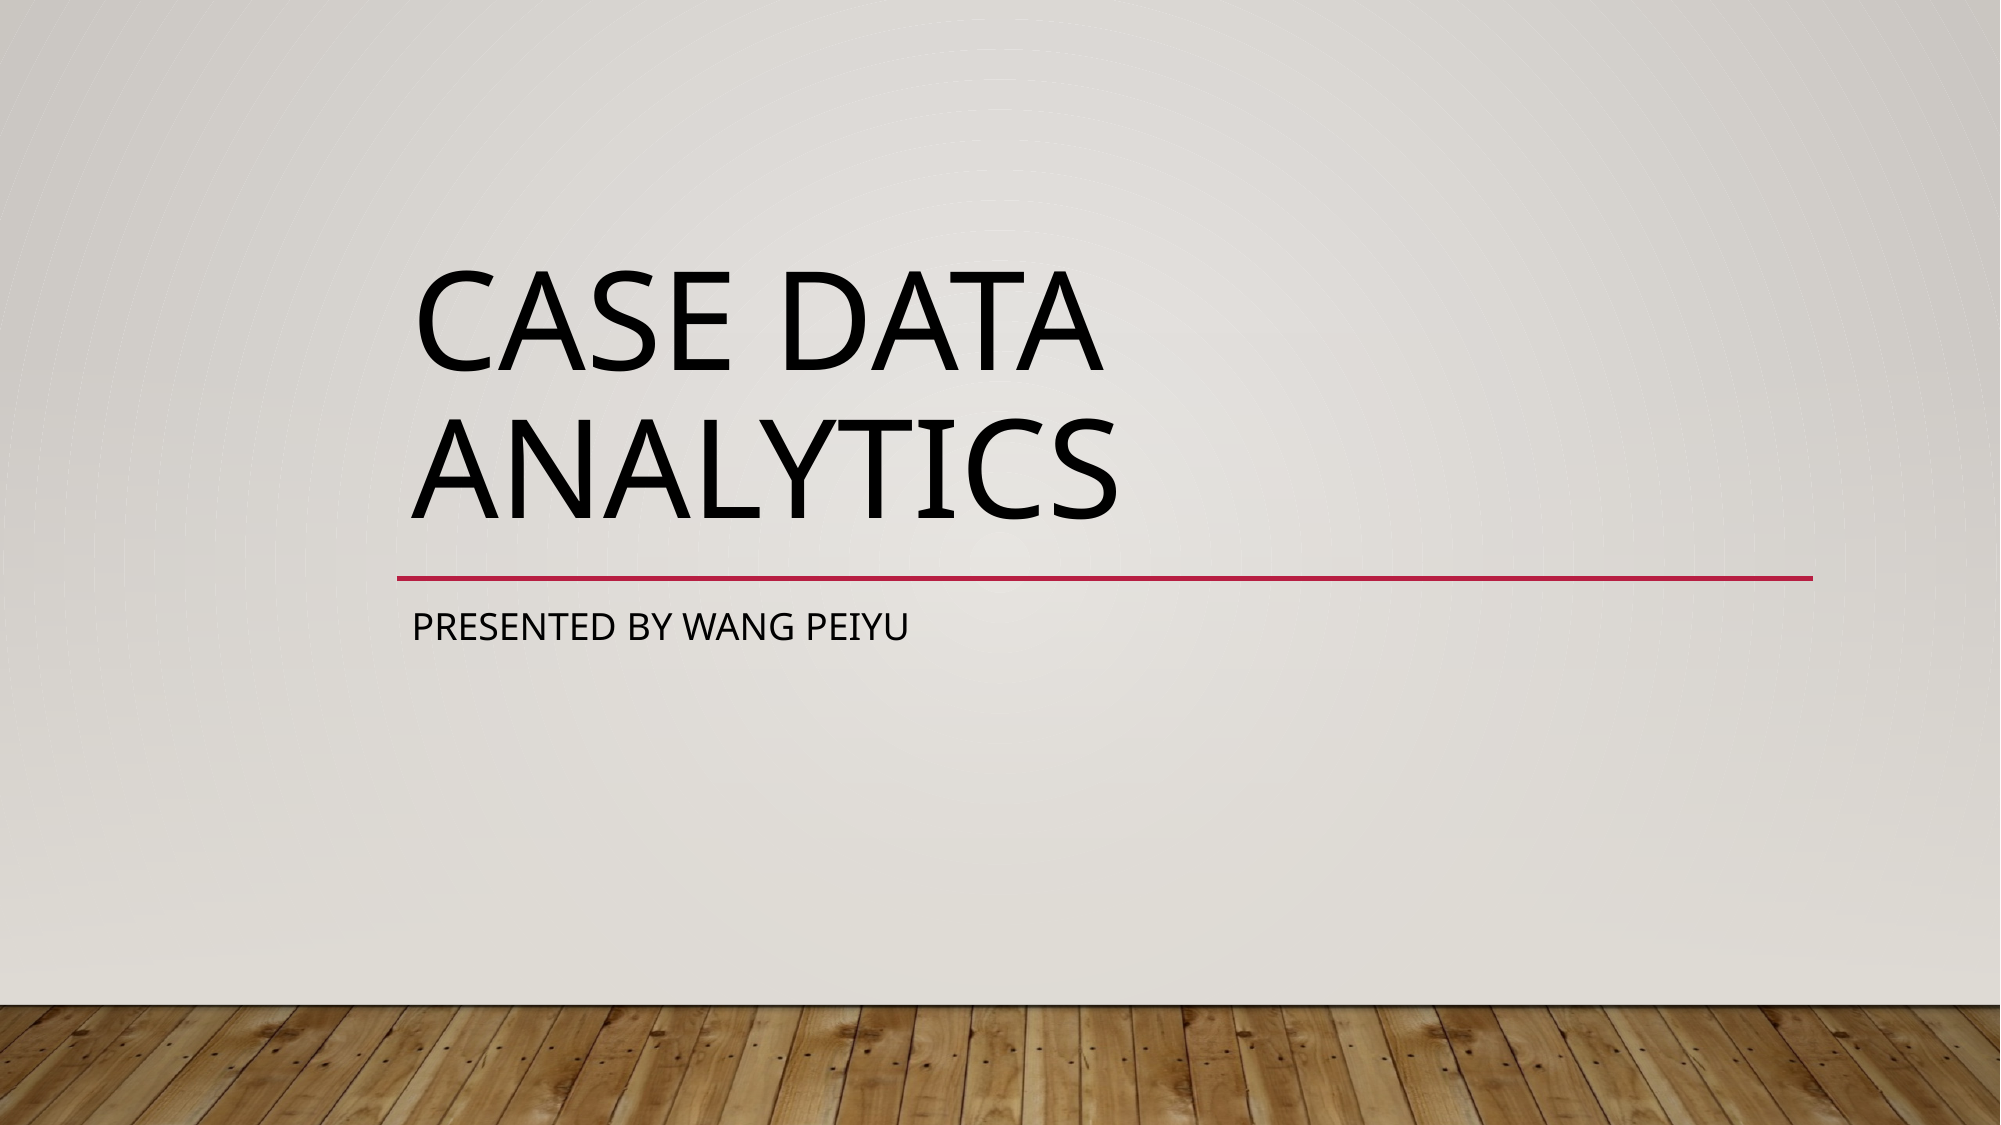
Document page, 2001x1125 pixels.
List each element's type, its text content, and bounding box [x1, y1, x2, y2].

title Case data analytics [396, 131, 1814, 549]
picture [0, 1005, 2000, 1125]
subtitle Presented by wang peiyu [396, 579, 1814, 740]
